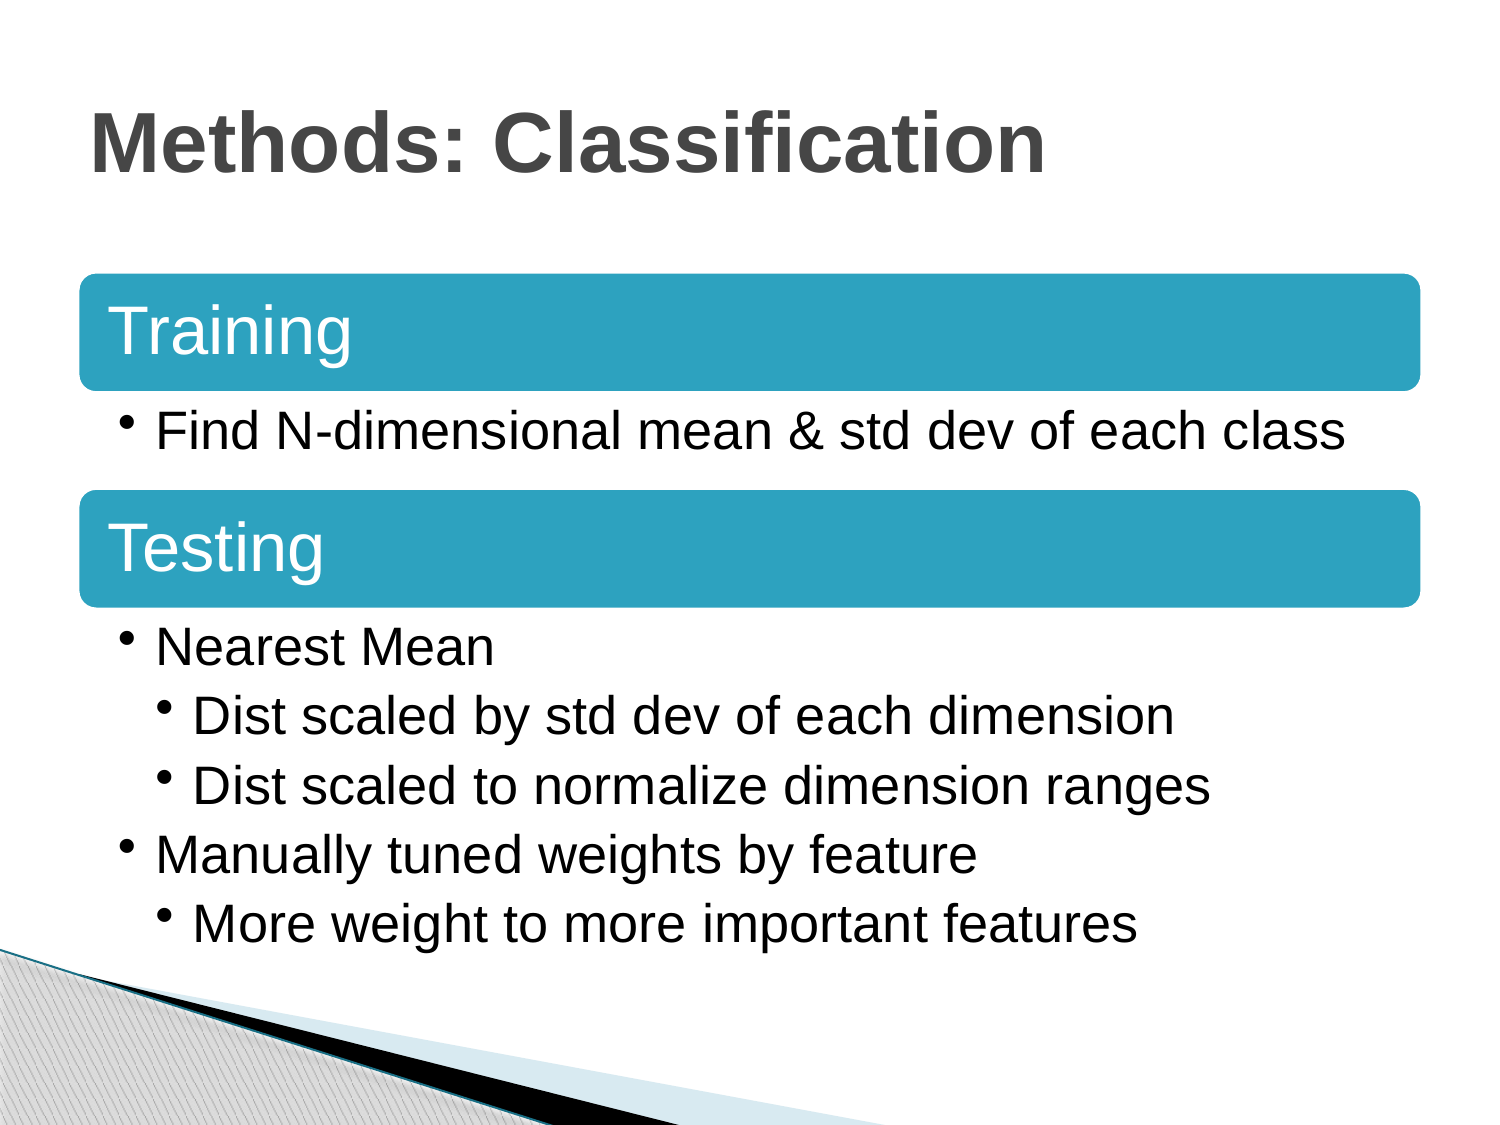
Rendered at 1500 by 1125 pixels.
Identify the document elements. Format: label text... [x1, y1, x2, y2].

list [74, 242, 1426, 986]
title Methods: Classification [75, 45, 1425, 233]
